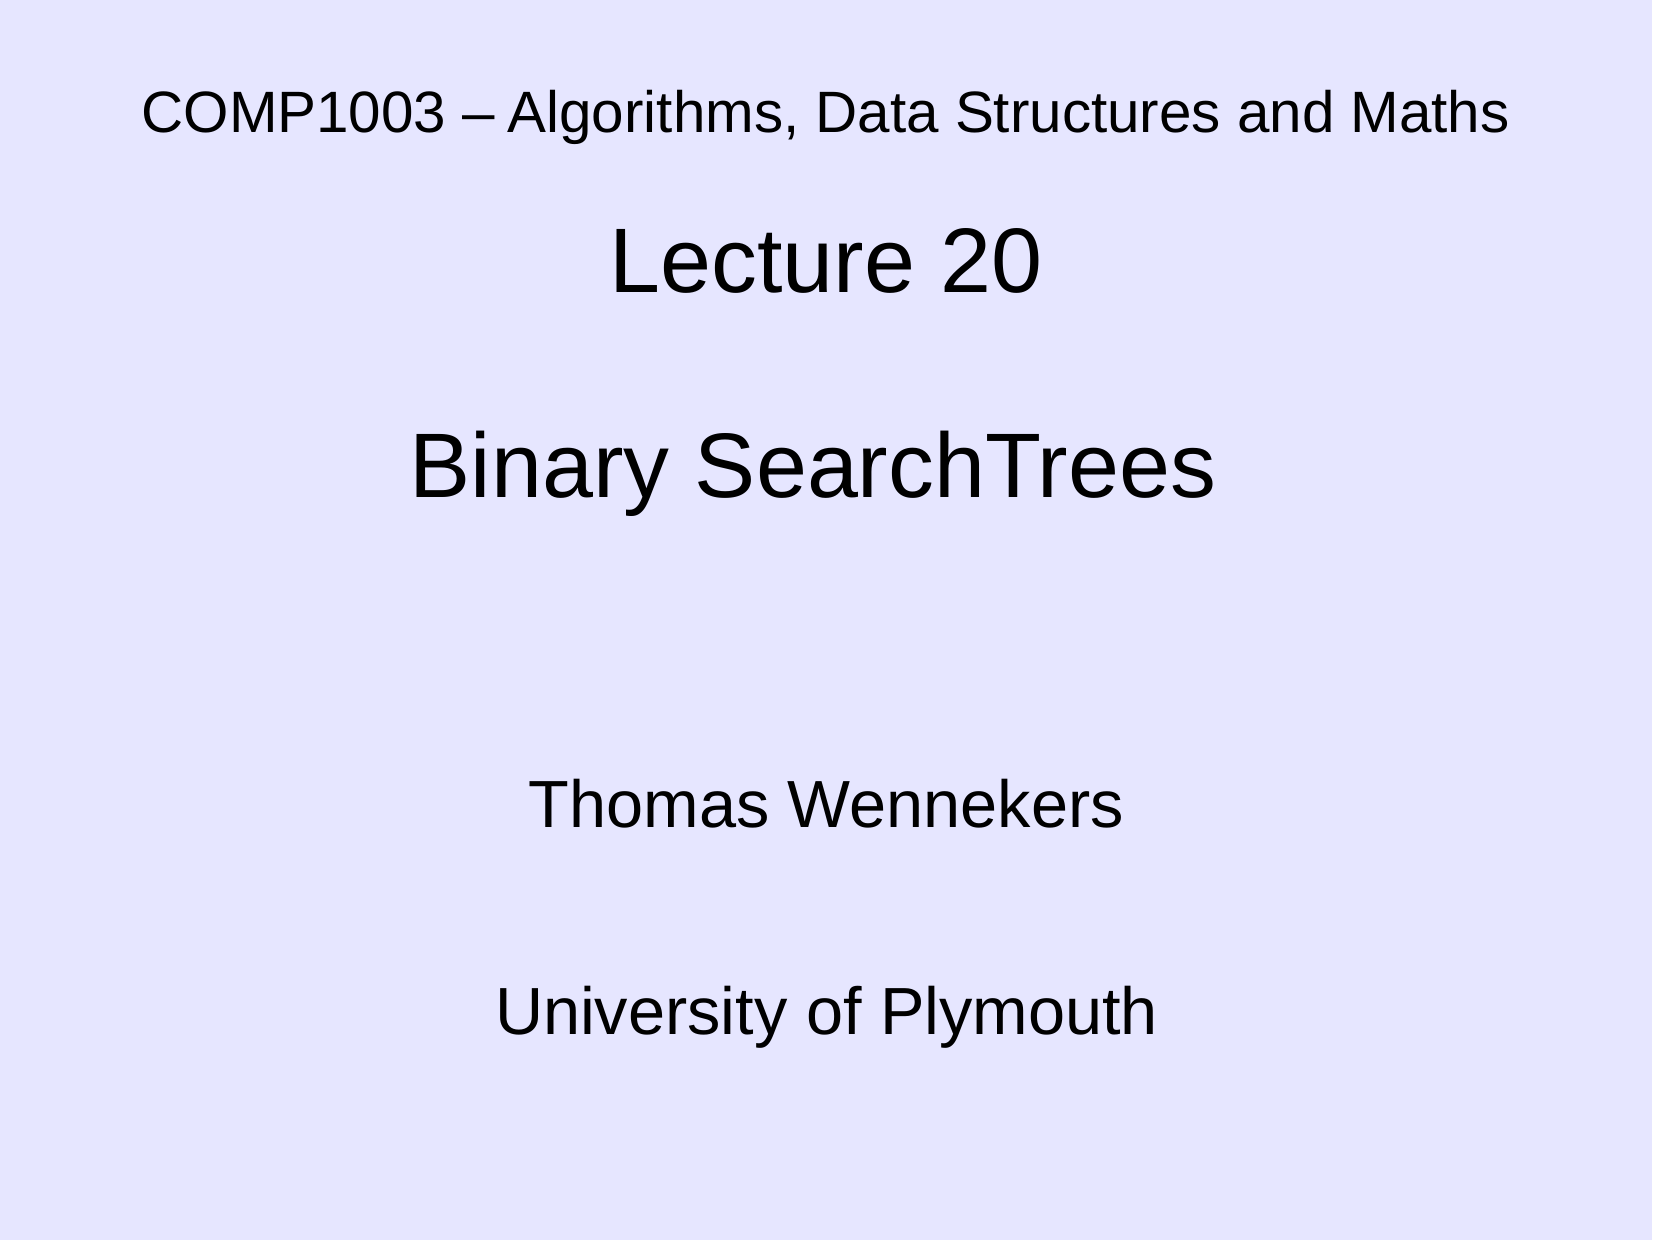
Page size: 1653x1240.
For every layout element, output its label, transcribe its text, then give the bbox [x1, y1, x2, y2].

list Thomas Wennekers University of Plymouth [82, 767, 1571, 1109]
title COMP1003 – Algorithms, Data Structures and Maths Lecture 20 Binary SearchTrees [82, 58, 1571, 651]
